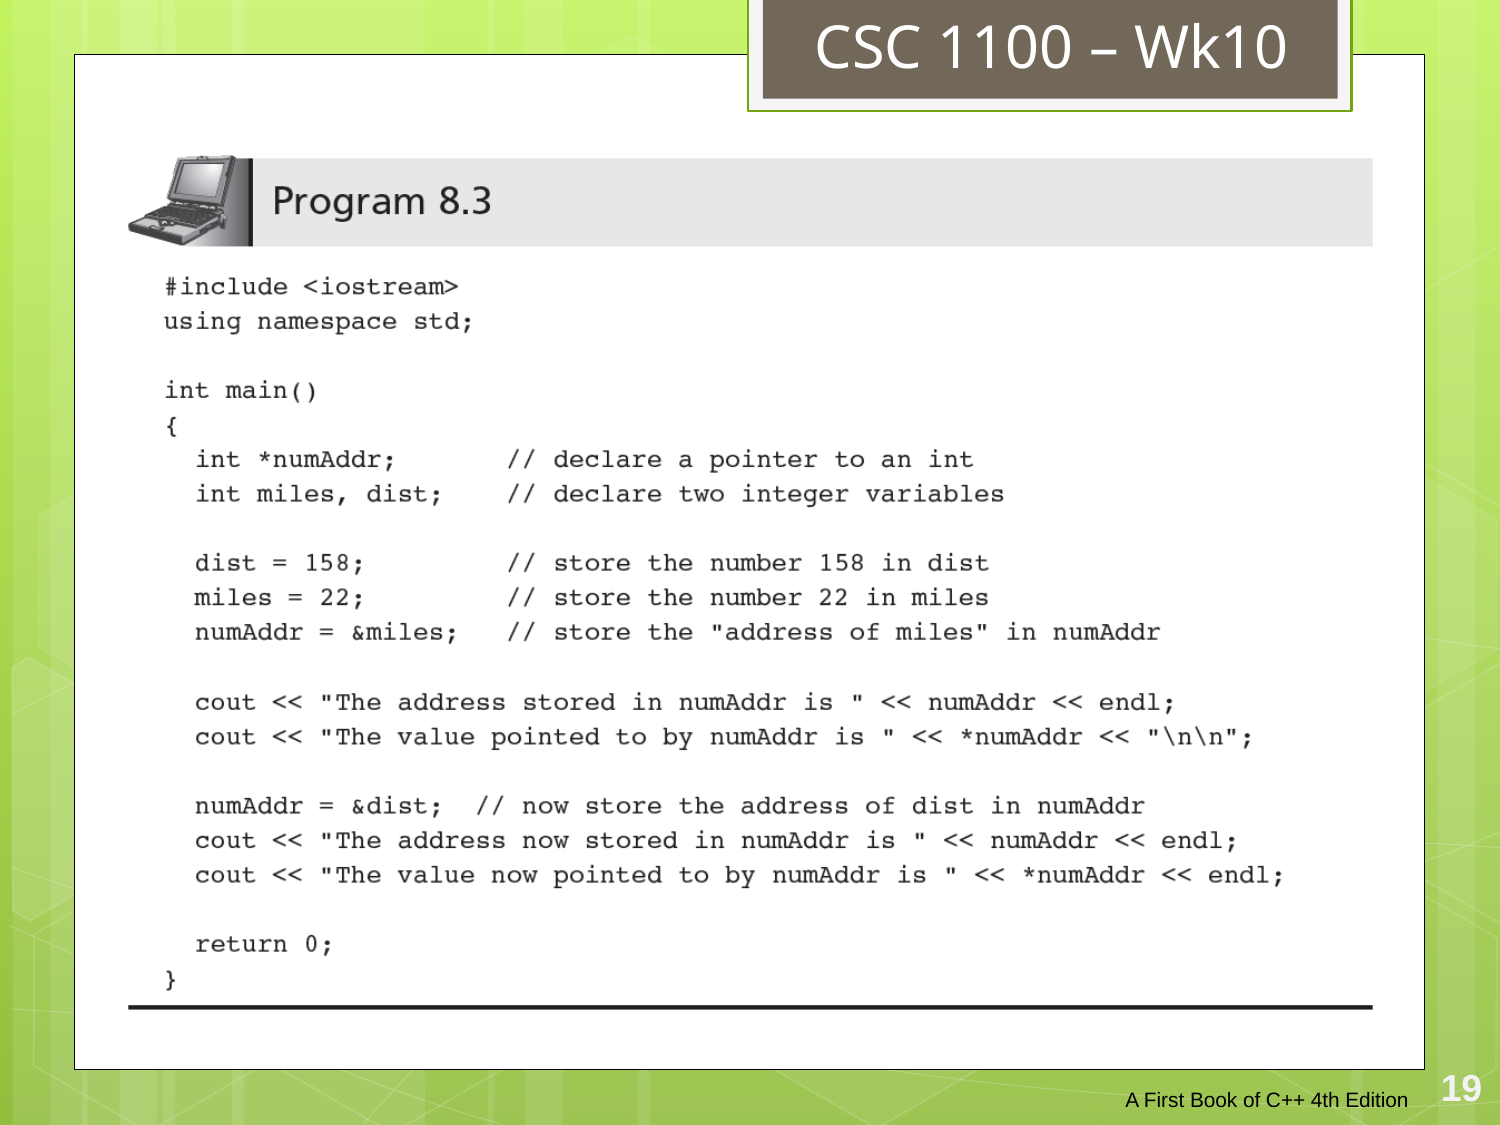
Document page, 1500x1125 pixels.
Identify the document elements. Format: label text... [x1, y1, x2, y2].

text_box A First Book of C++ 4th Edition [848, 1069, 1423, 1125]
picture [124, 154, 1376, 1013]
text_box CSC 1100 – Wk10 [799, 0, 1325, 88]
text_box [1423, 1046, 1500, 1125]
